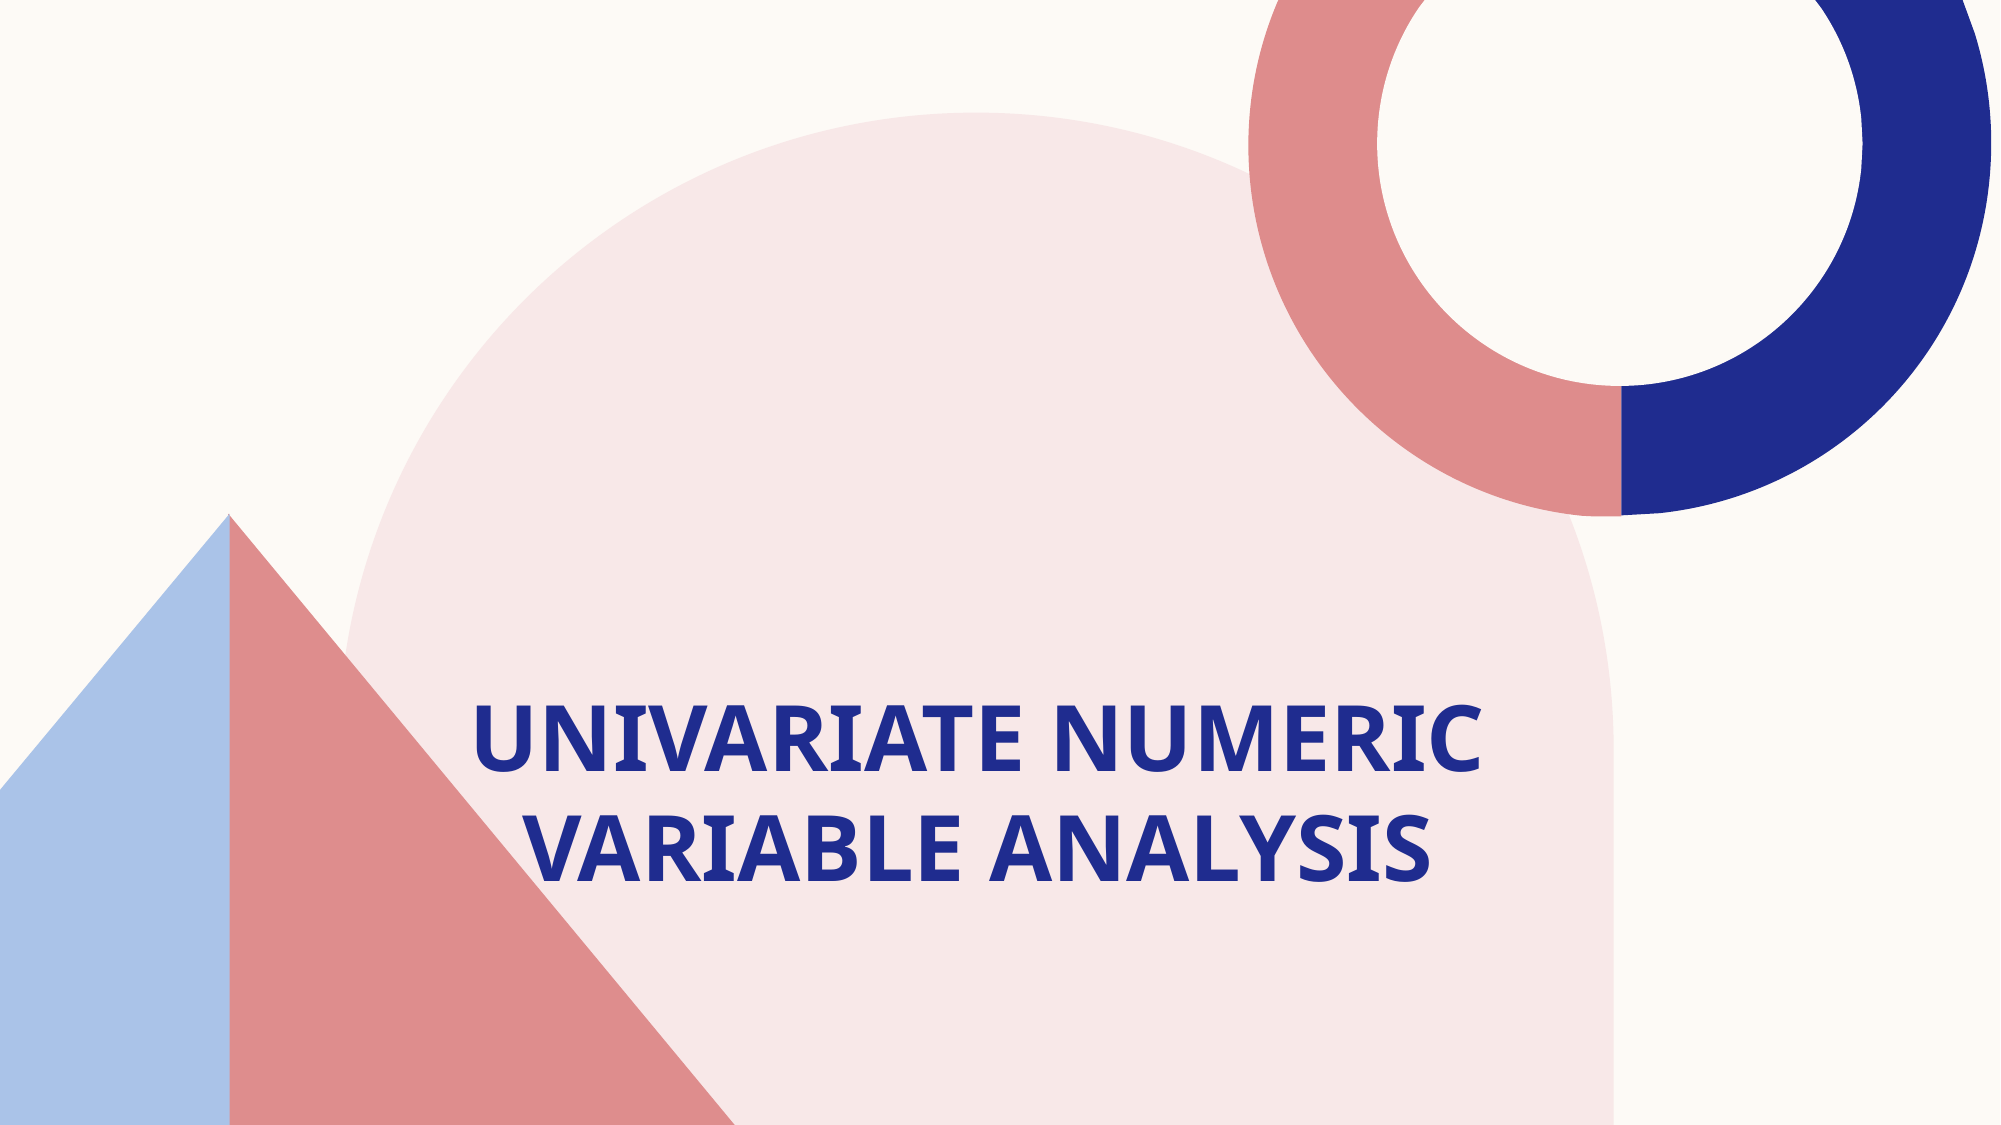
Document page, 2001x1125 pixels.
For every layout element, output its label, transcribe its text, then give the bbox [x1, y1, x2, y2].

title Univariate Numeric Variable Analysis [452, 428, 1503, 908]
